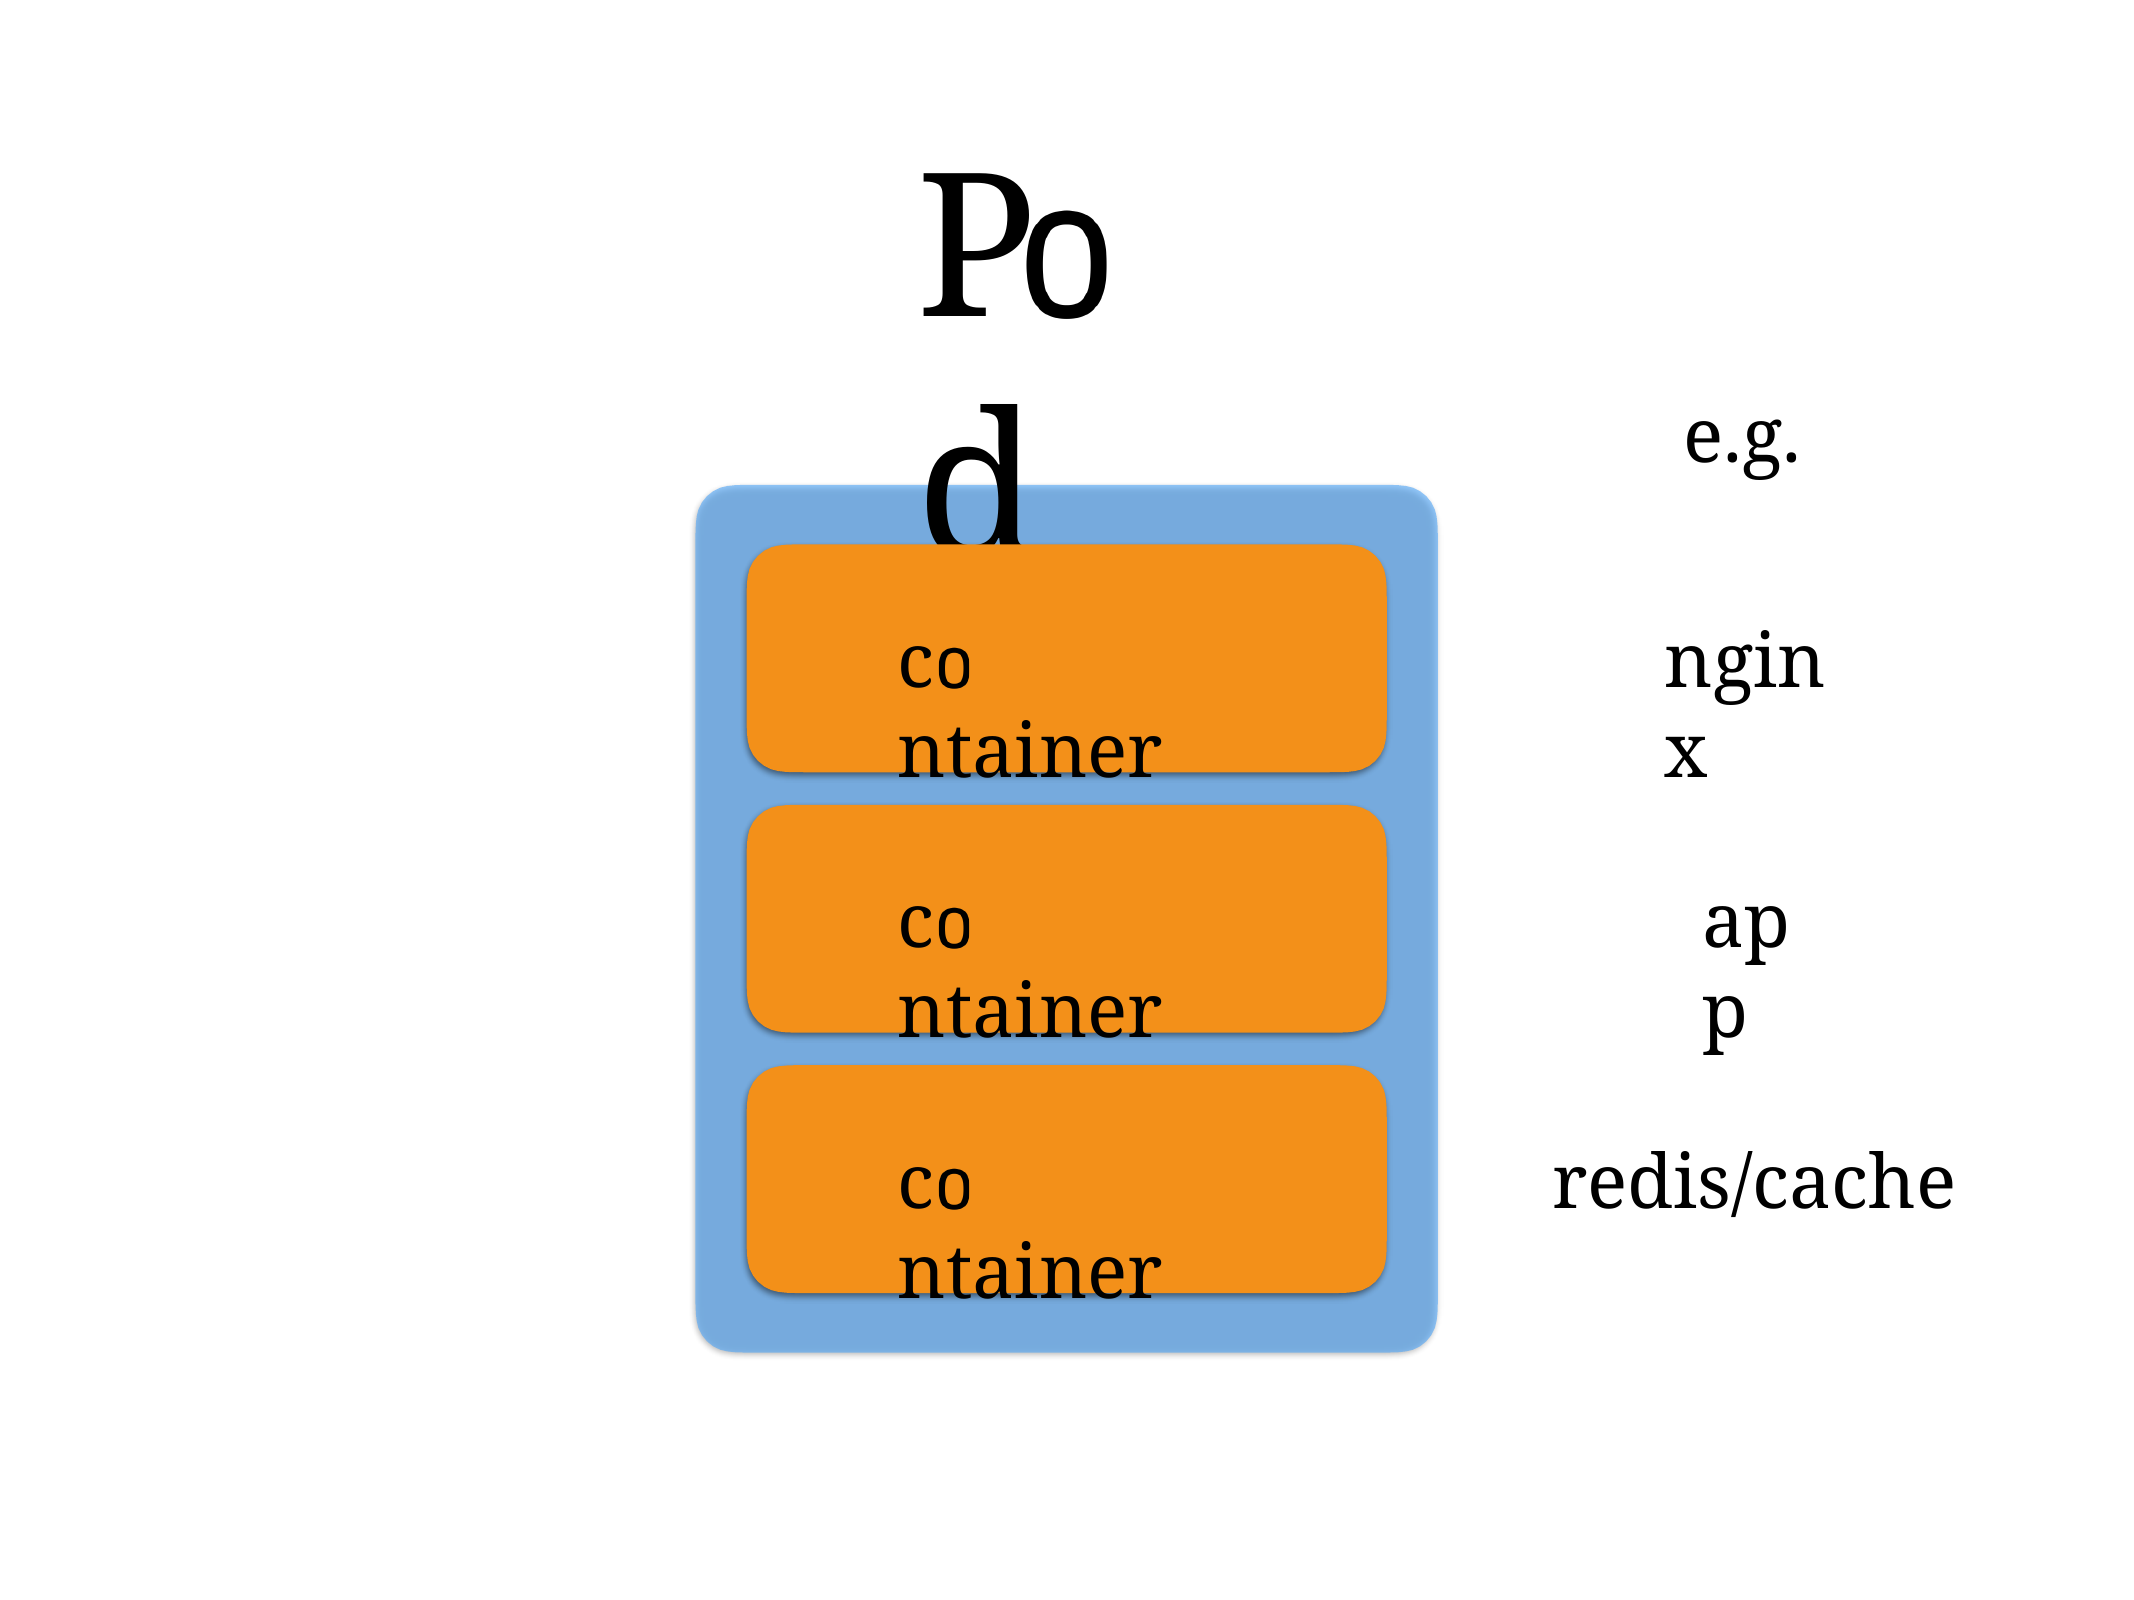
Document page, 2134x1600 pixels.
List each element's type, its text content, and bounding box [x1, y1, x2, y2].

text_box [740, 542, 914, 783]
text_box [1219, 542, 1393, 783]
text_box [689, 482, 1444, 1363]
text_box [746, 544, 1387, 773]
text_box app [1699, 870, 1817, 1053]
text_box e.g. [1681, 385, 1836, 478]
title P d [914, 114, 1219, 544]
text_box c ntainer [895, 1131, 1238, 1314]
text_box [746, 1065, 1387, 1294]
text_box [695, 484, 1438, 1353]
text_box redis/cache [1549, 1131, 1967, 1224]
text_box [740, 1063, 1393, 1304]
text_box c ntainer [895, 870, 1238, 1053]
text_box [740, 802, 1393, 1044]
text_box c ntainer [895, 610, 1238, 793]
text_box [746, 804, 1387, 1033]
text_box nginx [1662, 610, 1855, 793]
